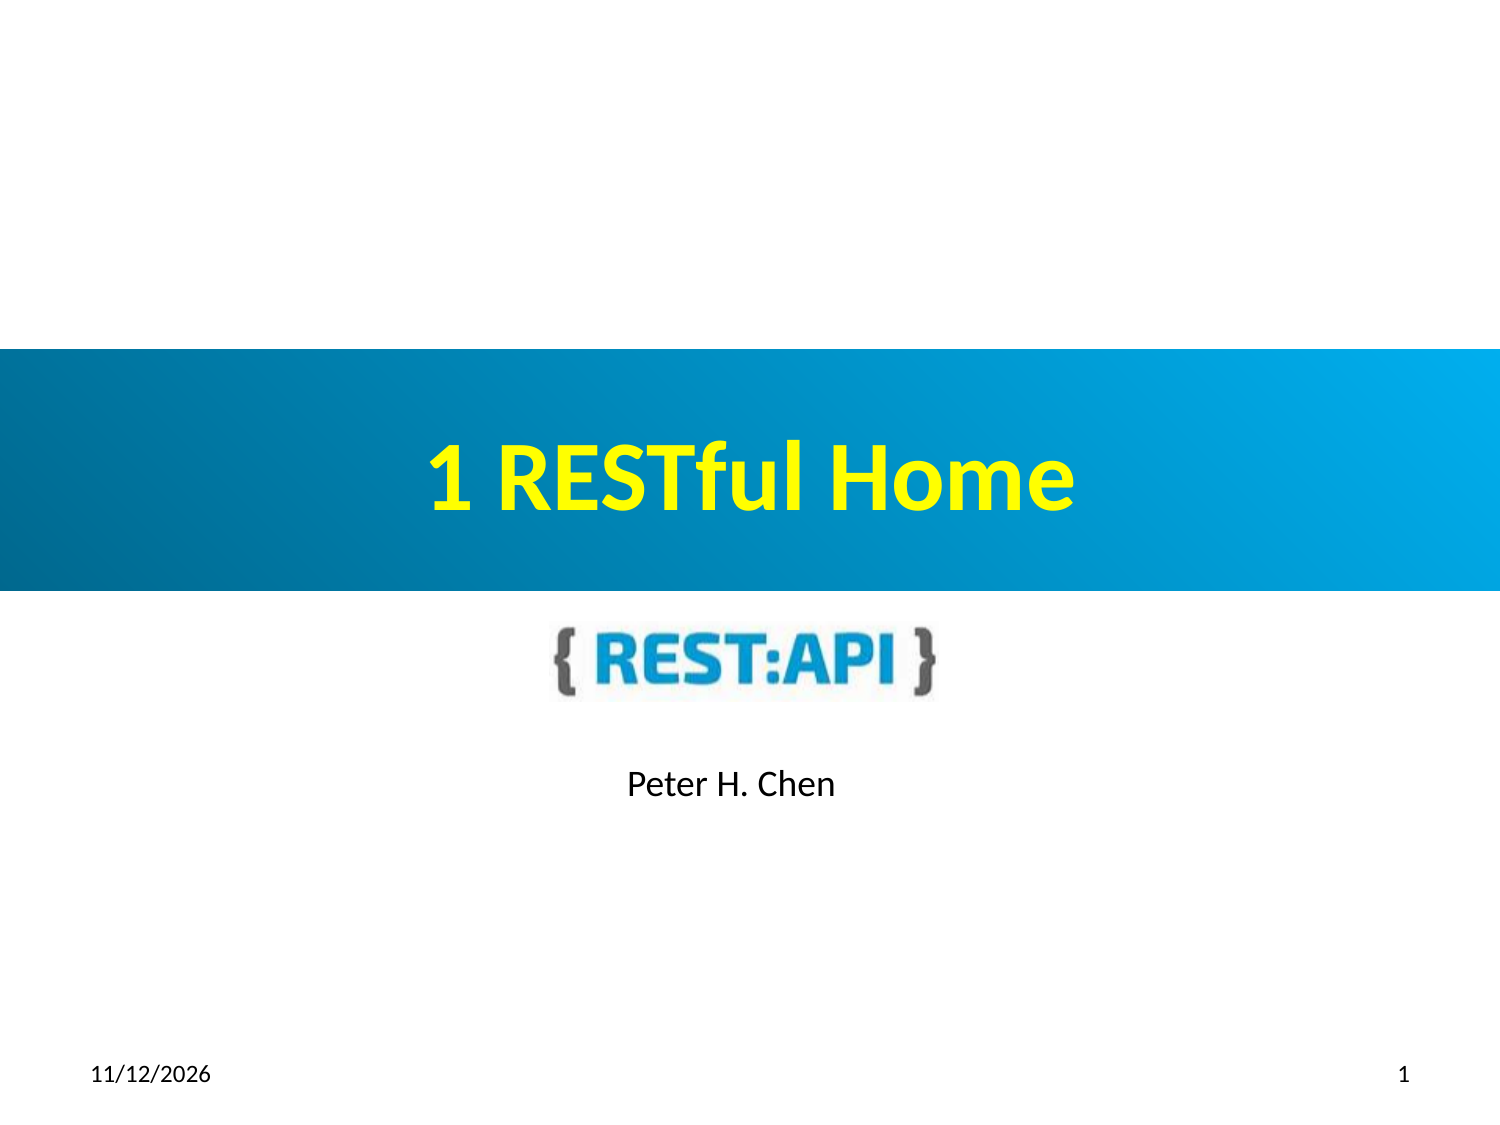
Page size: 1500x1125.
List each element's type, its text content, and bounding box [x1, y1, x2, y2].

slide_number 1 [1074, 1042, 1425, 1103]
title 1 RESTful Home [0, 349, 1500, 591]
picture [548, 621, 939, 702]
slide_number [75, 1042, 425, 1103]
subtitle Peter H. Chen [206, 751, 1257, 866]
